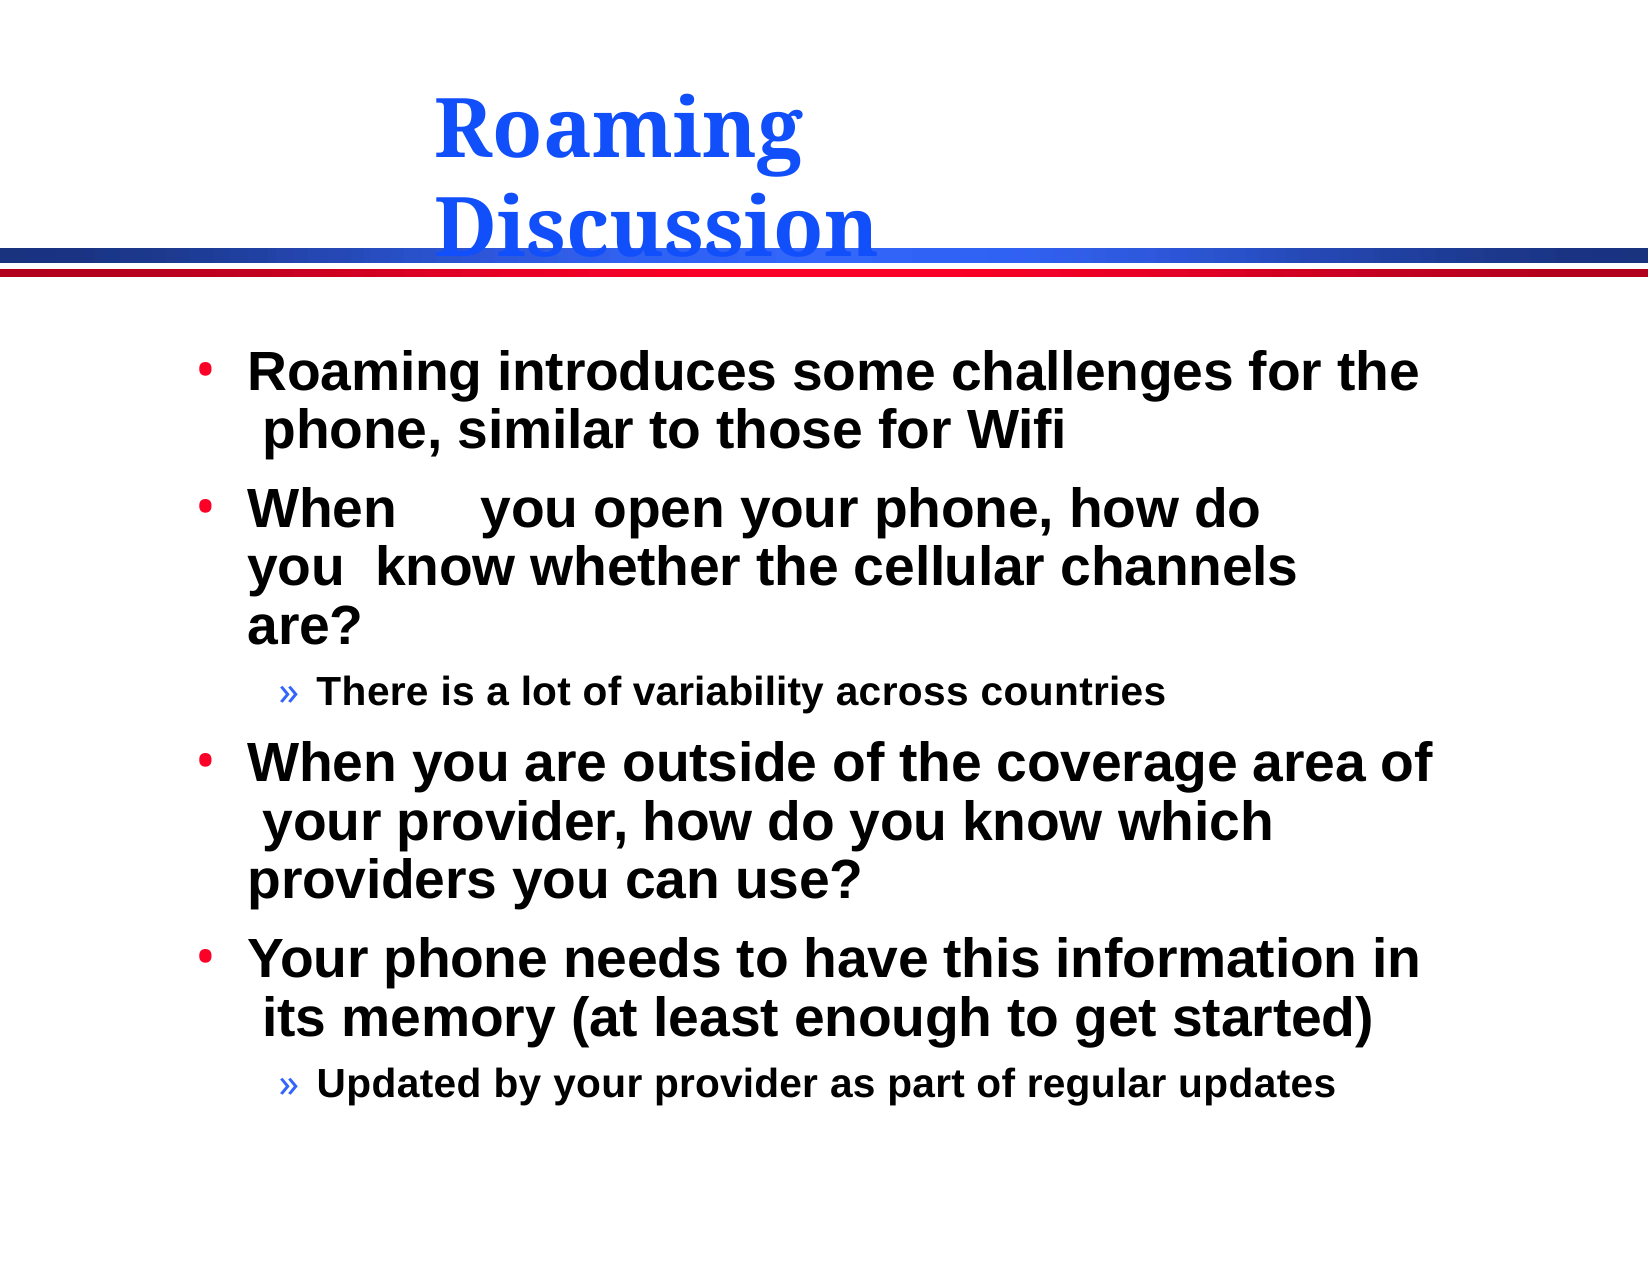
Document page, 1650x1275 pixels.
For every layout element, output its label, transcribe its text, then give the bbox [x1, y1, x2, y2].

text_box Roaming introduces some challenges for the phone, similar to those for Wifi When you open your phone, how do you know whether the cellular channels are? » There is a lot of variability across countries When you are outside of the coverage area of your provider, how do you know which providers you can use? Your phone needs to have this information in its memory (at least enough to get started) » Updated by your provider as part of regular updates [193, 332, 1437, 1106]
picture [0, 269, 432, 277]
picture [1218, 269, 1648, 277]
title Roaming Discussion [432, 72, 1218, 289]
picture [1218, 248, 1648, 263]
picture [0, 248, 432, 263]
